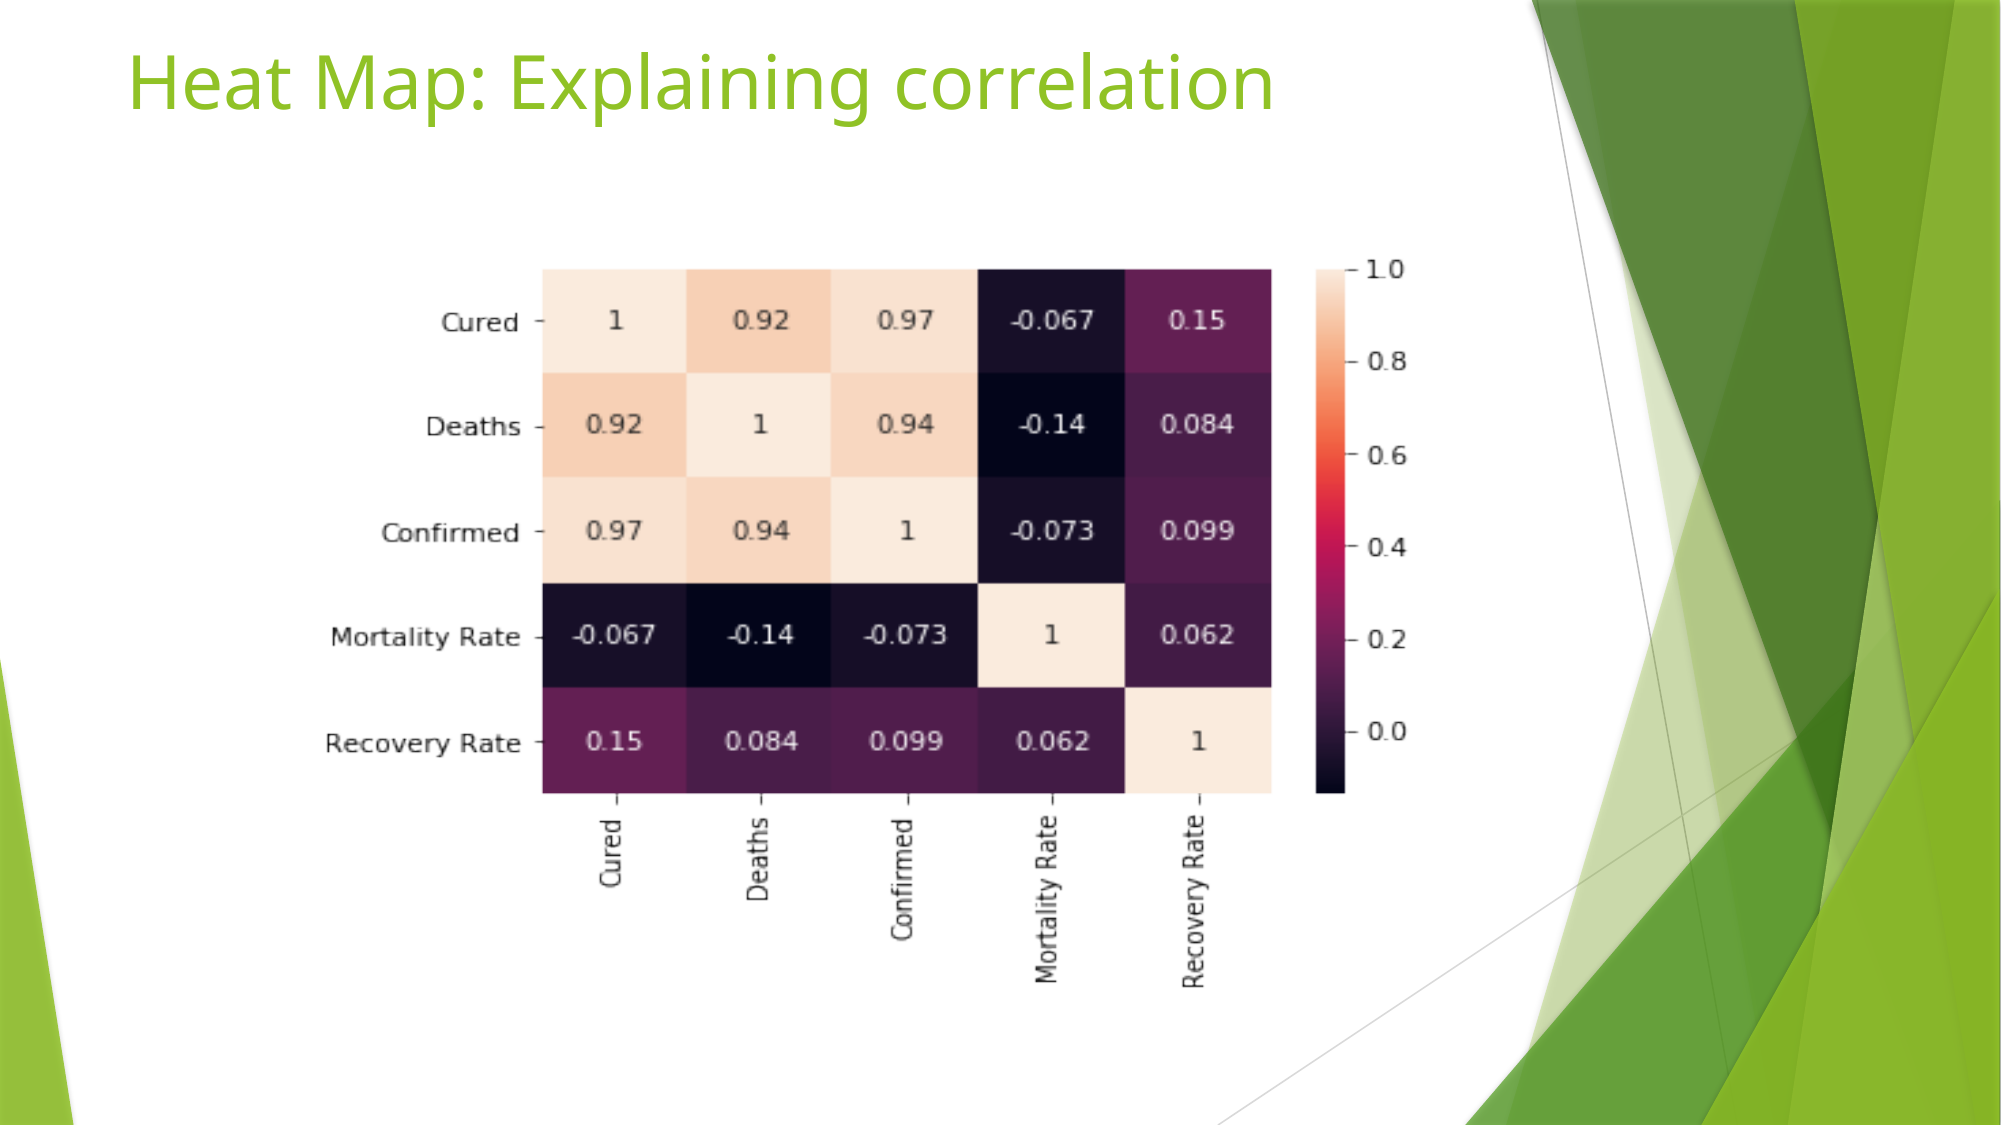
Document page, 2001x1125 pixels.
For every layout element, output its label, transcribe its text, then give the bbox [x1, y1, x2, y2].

title Heat Map: Explaining correlation [111, 27, 1605, 244]
picture [305, 243, 1428, 1006]
